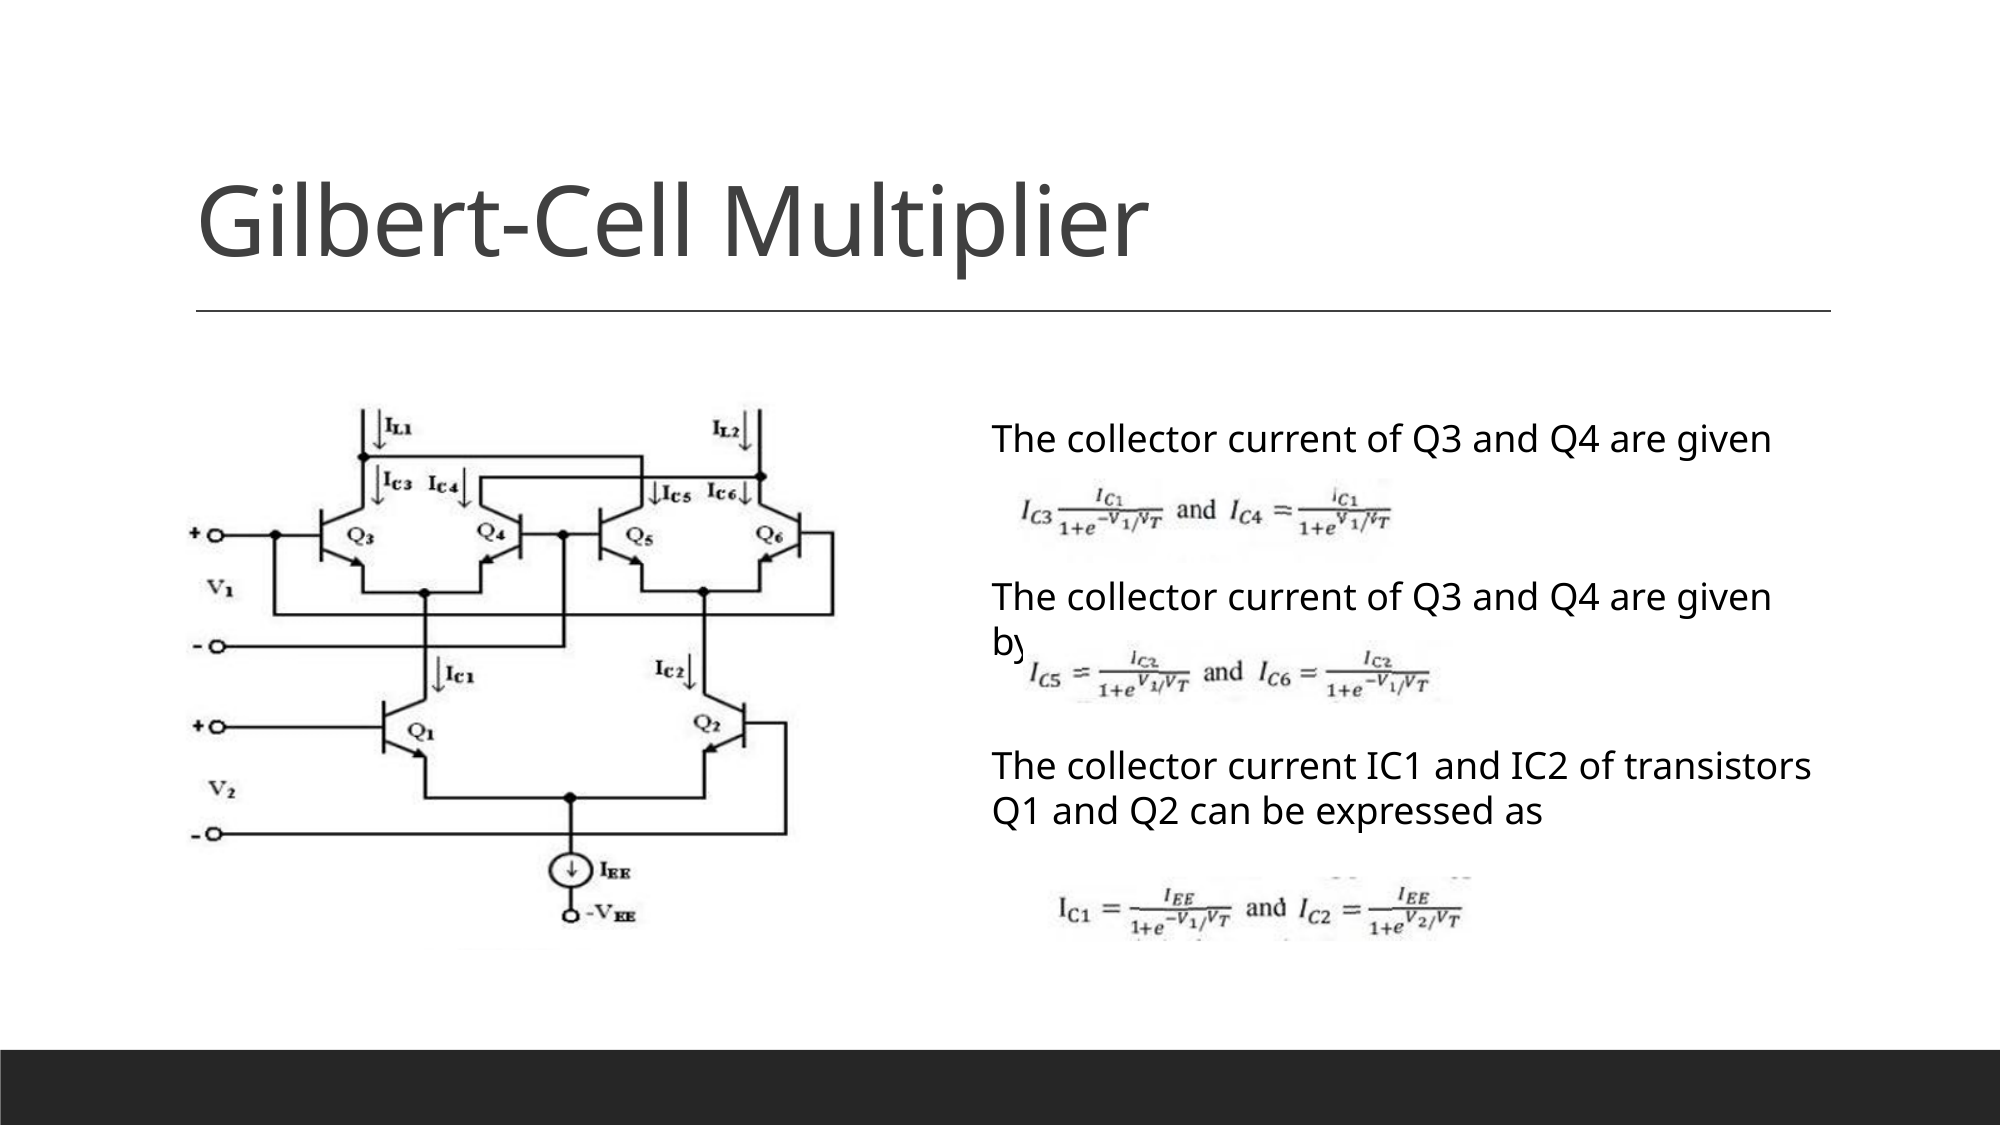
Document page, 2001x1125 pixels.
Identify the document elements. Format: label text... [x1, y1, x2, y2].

text_box The collector current IC1 and IC2 of transistors Q1 and Q2 can be expressed as [986, 734, 1887, 840]
text_box The collector current of Q3 and Q4 are given by [986, 565, 1796, 671]
picture [66, 372, 1449, 950]
picture [1022, 628, 1534, 733]
text_box The collector current of Q3 and Q4 are given by [986, 407, 1796, 513]
title Gilbert-Cell Multiplier [180, 47, 1830, 285]
picture [999, 843, 1528, 966]
